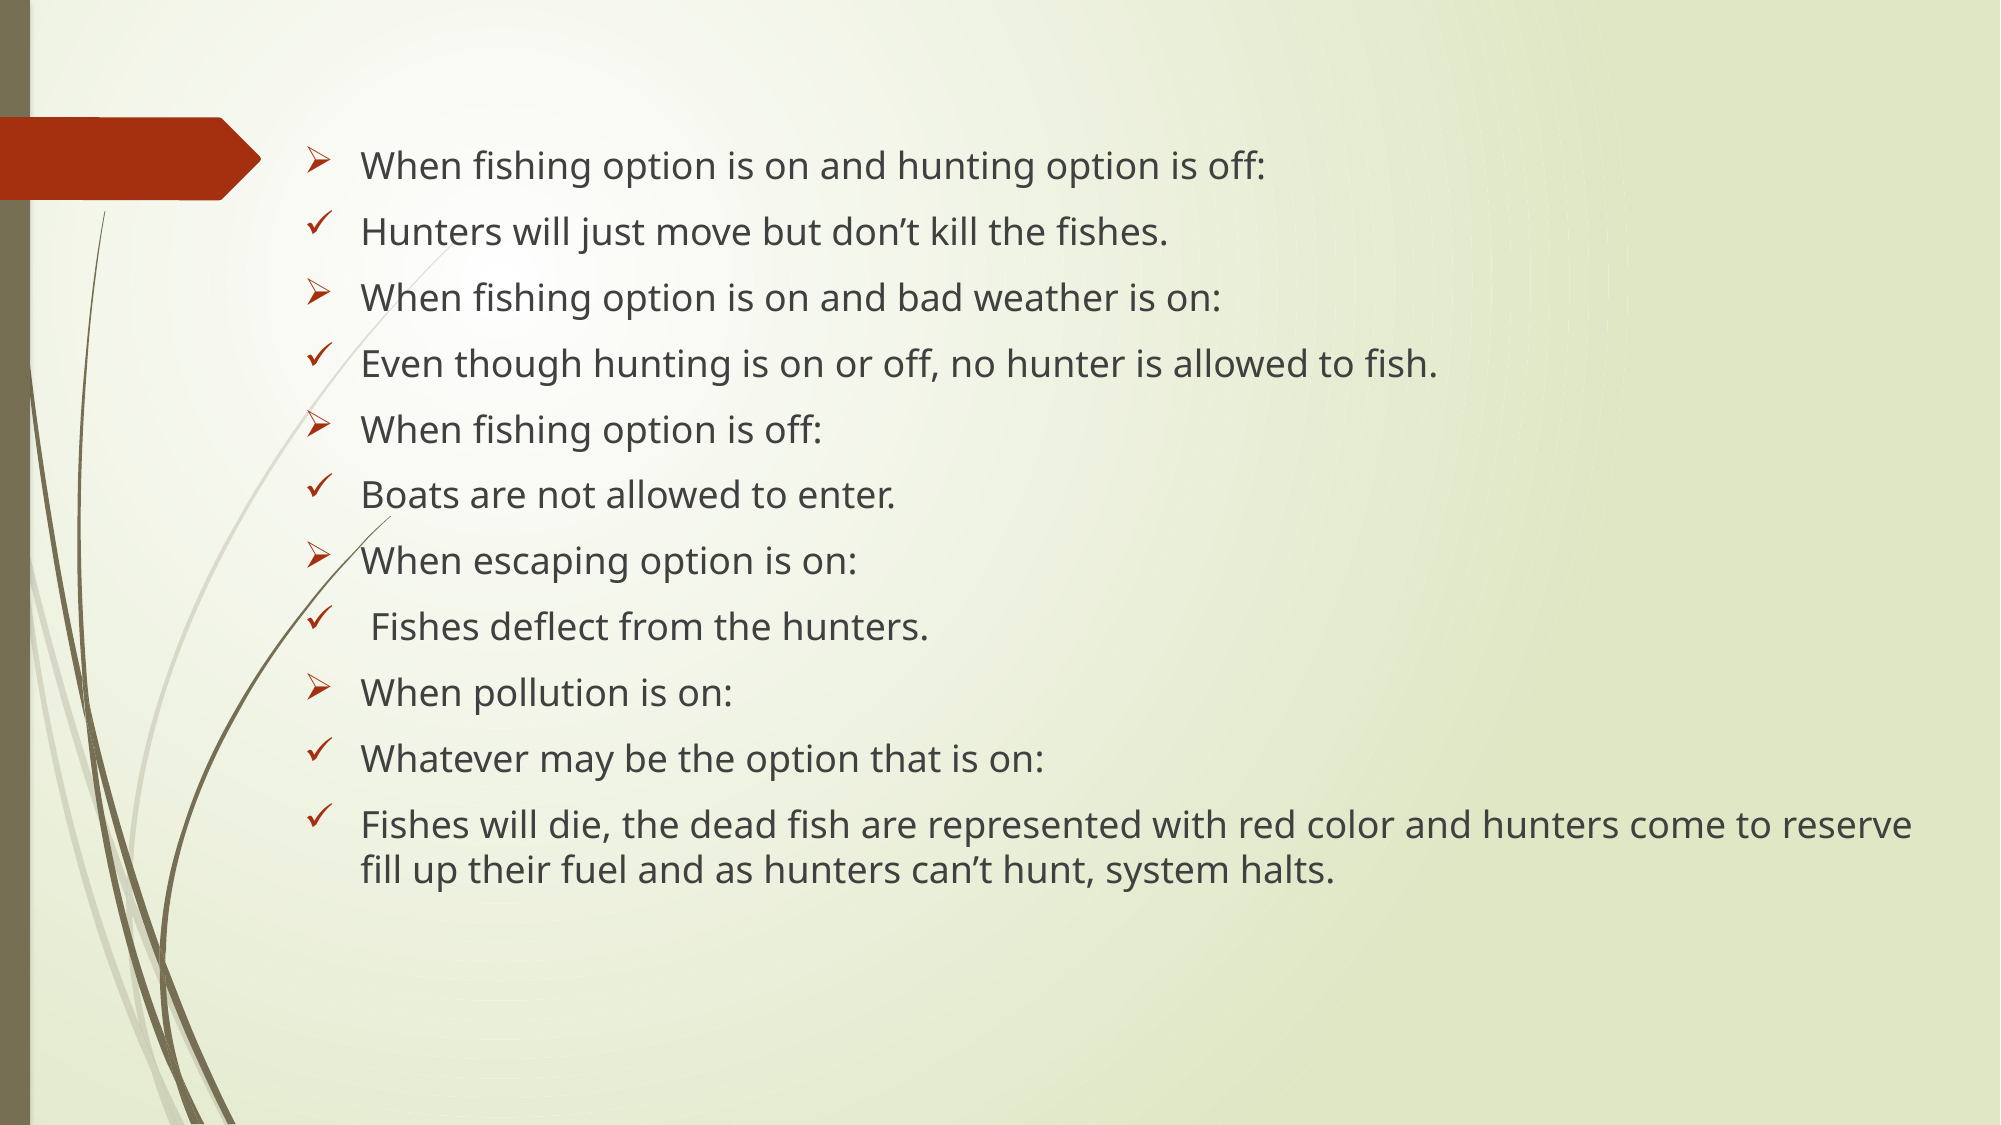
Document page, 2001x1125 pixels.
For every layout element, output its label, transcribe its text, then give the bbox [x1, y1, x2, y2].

list When fishing option is on and hunting option is off: Hunters will just move but don’t kill the fishes. When fishing option is on and bad weather is on: Even though hunting is on or off, no hunter is allowed to fish. When fishing option is off: Boats are not allowed to enter. When escaping option is on: Fishes deflect from the hunters. When pollution is on: Whatever may be the option that is on: Fishes will die, the dead fish are represented with red color and hunters come to reserve fill up their fuel and as hunters can’t hunt, system halts. [289, 134, 1966, 1070]
